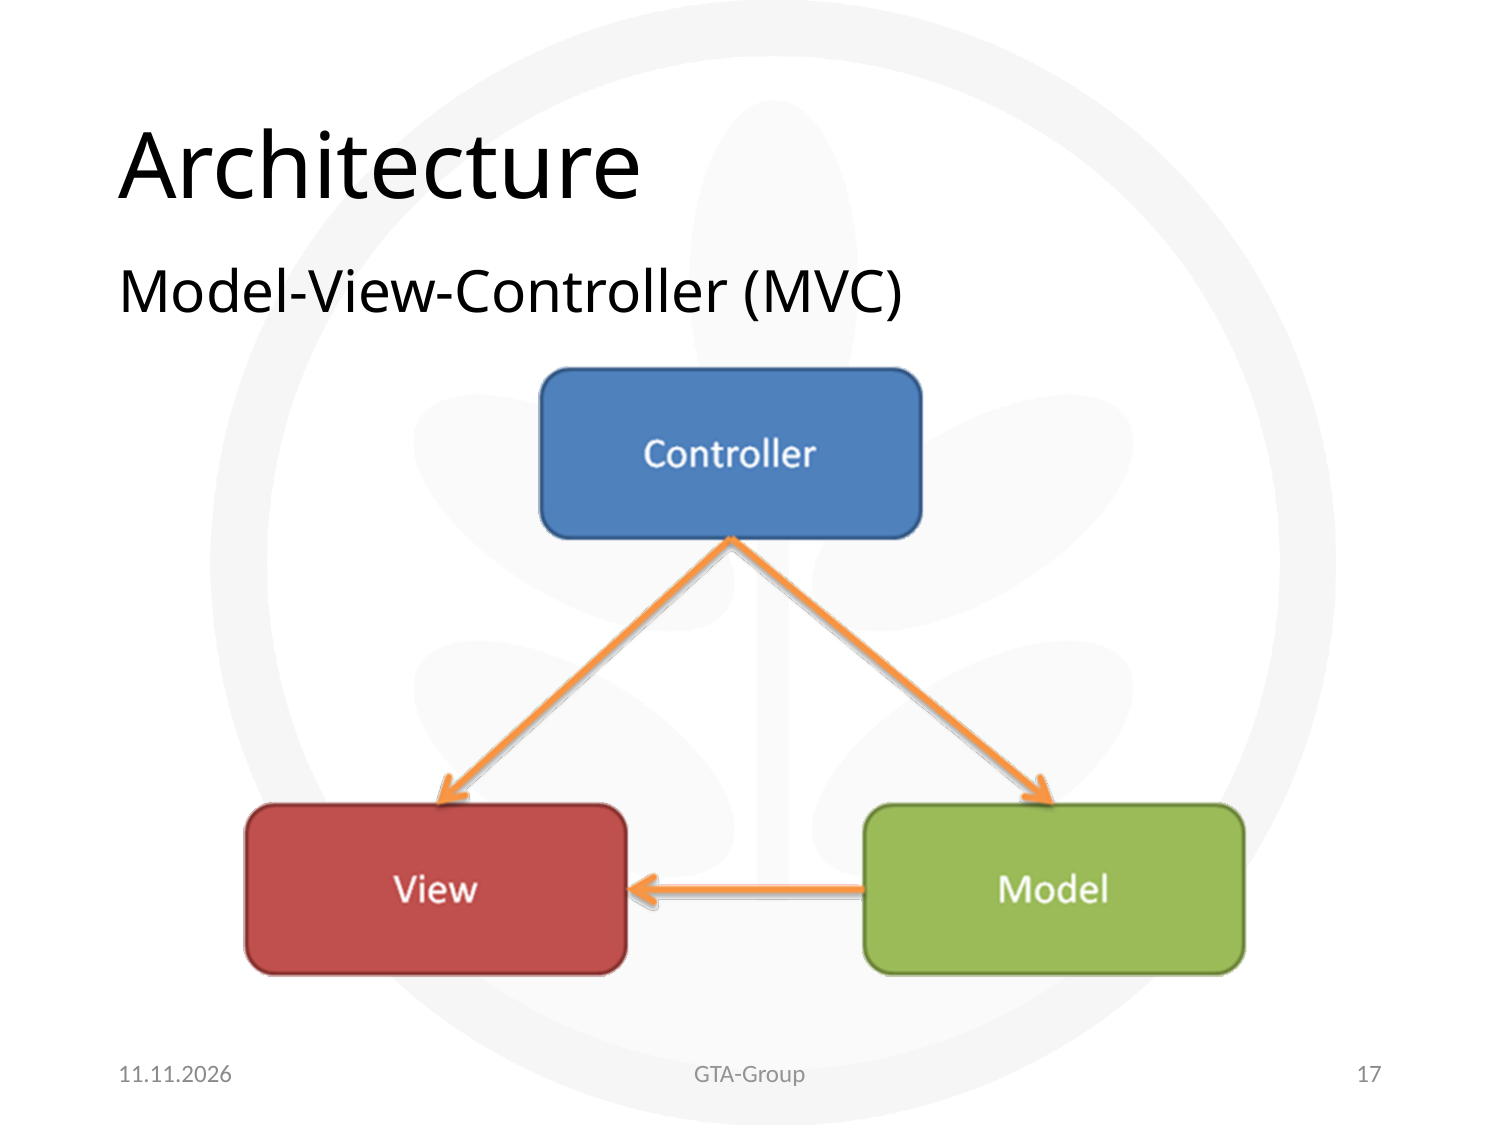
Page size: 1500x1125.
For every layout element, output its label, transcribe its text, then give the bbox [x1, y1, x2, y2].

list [229, 346, 1271, 991]
title Architecture [103, 59, 1397, 241]
text_box Model-View-Controller (MVC) [103, 241, 1397, 347]
slide_number 17 [1059, 1042, 1397, 1103]
footer GTA-Group [496, 1042, 1004, 1103]
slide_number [103, 1042, 441, 1103]
